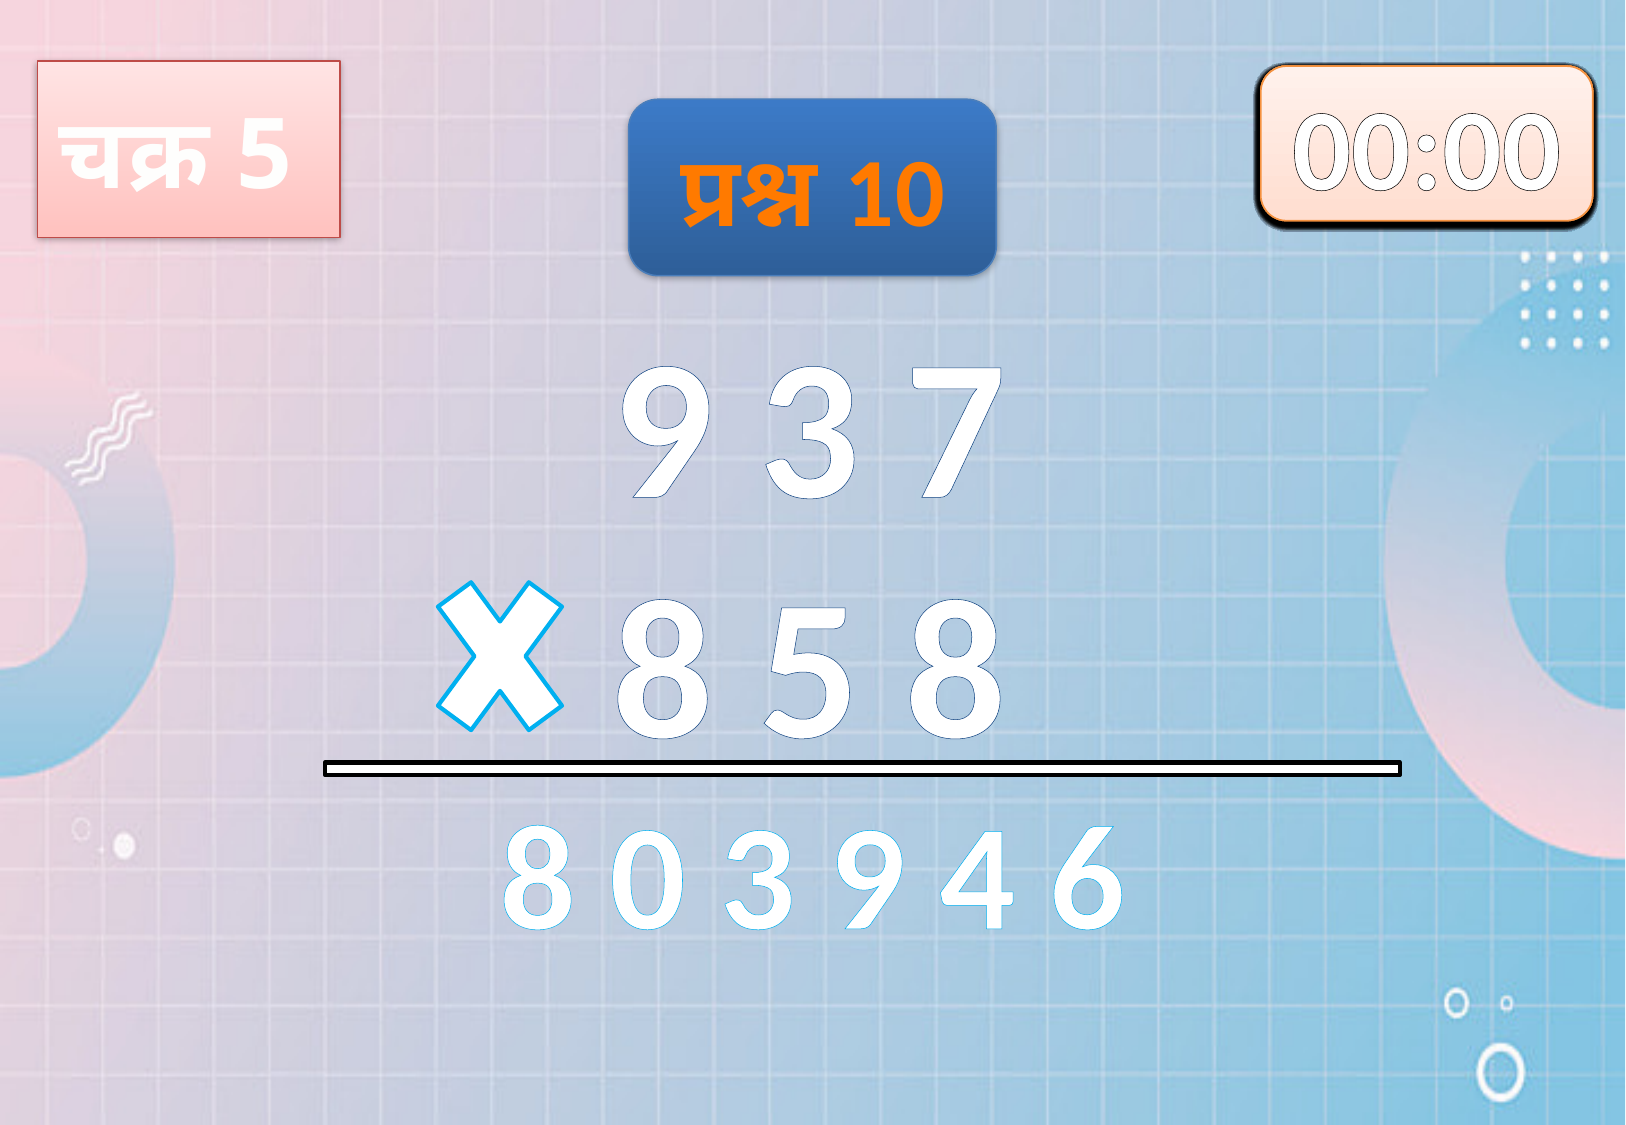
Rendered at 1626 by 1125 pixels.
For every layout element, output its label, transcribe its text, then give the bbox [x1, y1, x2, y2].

text_box प्रश्न 10 [627, 98, 998, 277]
picture [0, 0, 1626, 1125]
text_box चक्र 5 [37, 60, 341, 238]
text_box 8 0 3 9 4 6 [81, 774, 1544, 963]
text_box [323, 760, 1402, 777]
title 9 3 7 8 5 8 [0, 312, 1622, 763]
text_box [435, 580, 565, 733]
text_box 00:00 [1260, 65, 1594, 222]
